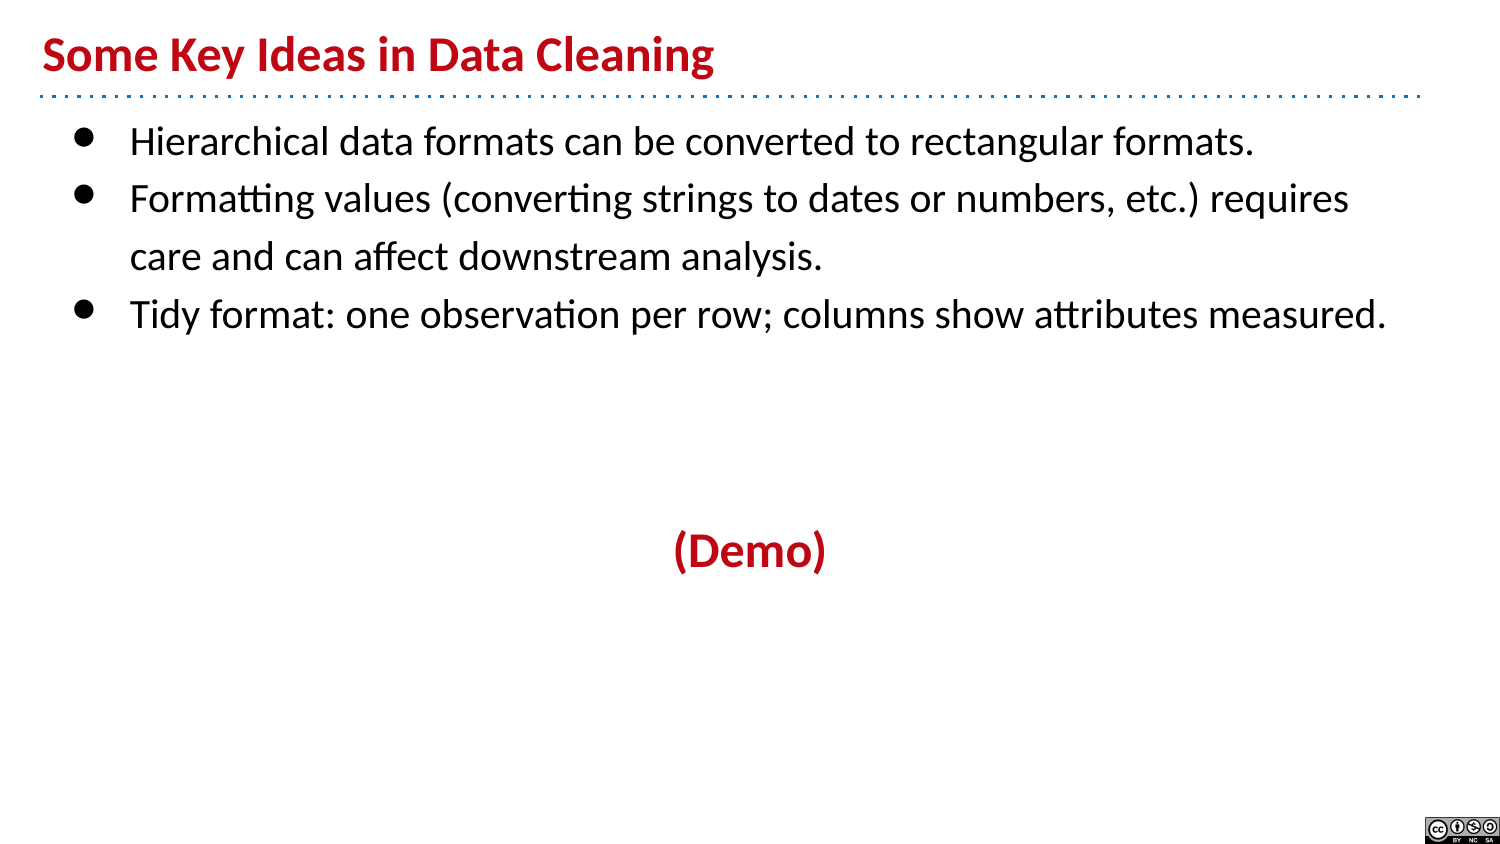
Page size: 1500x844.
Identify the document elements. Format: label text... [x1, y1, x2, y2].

title (Demo) [563, 498, 937, 593]
list Hierarchical data formats can be converted to rectangular formats. Formatting values (converting strings to dates or numbers, etc.) requires care and can affect downstream analysis. Tidy format: one observation per row; columns show attributes measured. [39, 91, 1425, 362]
title Some Key Ideas in Data Cleaning [27, 15, 1378, 97]
picture [1425, 817, 1500, 844]
